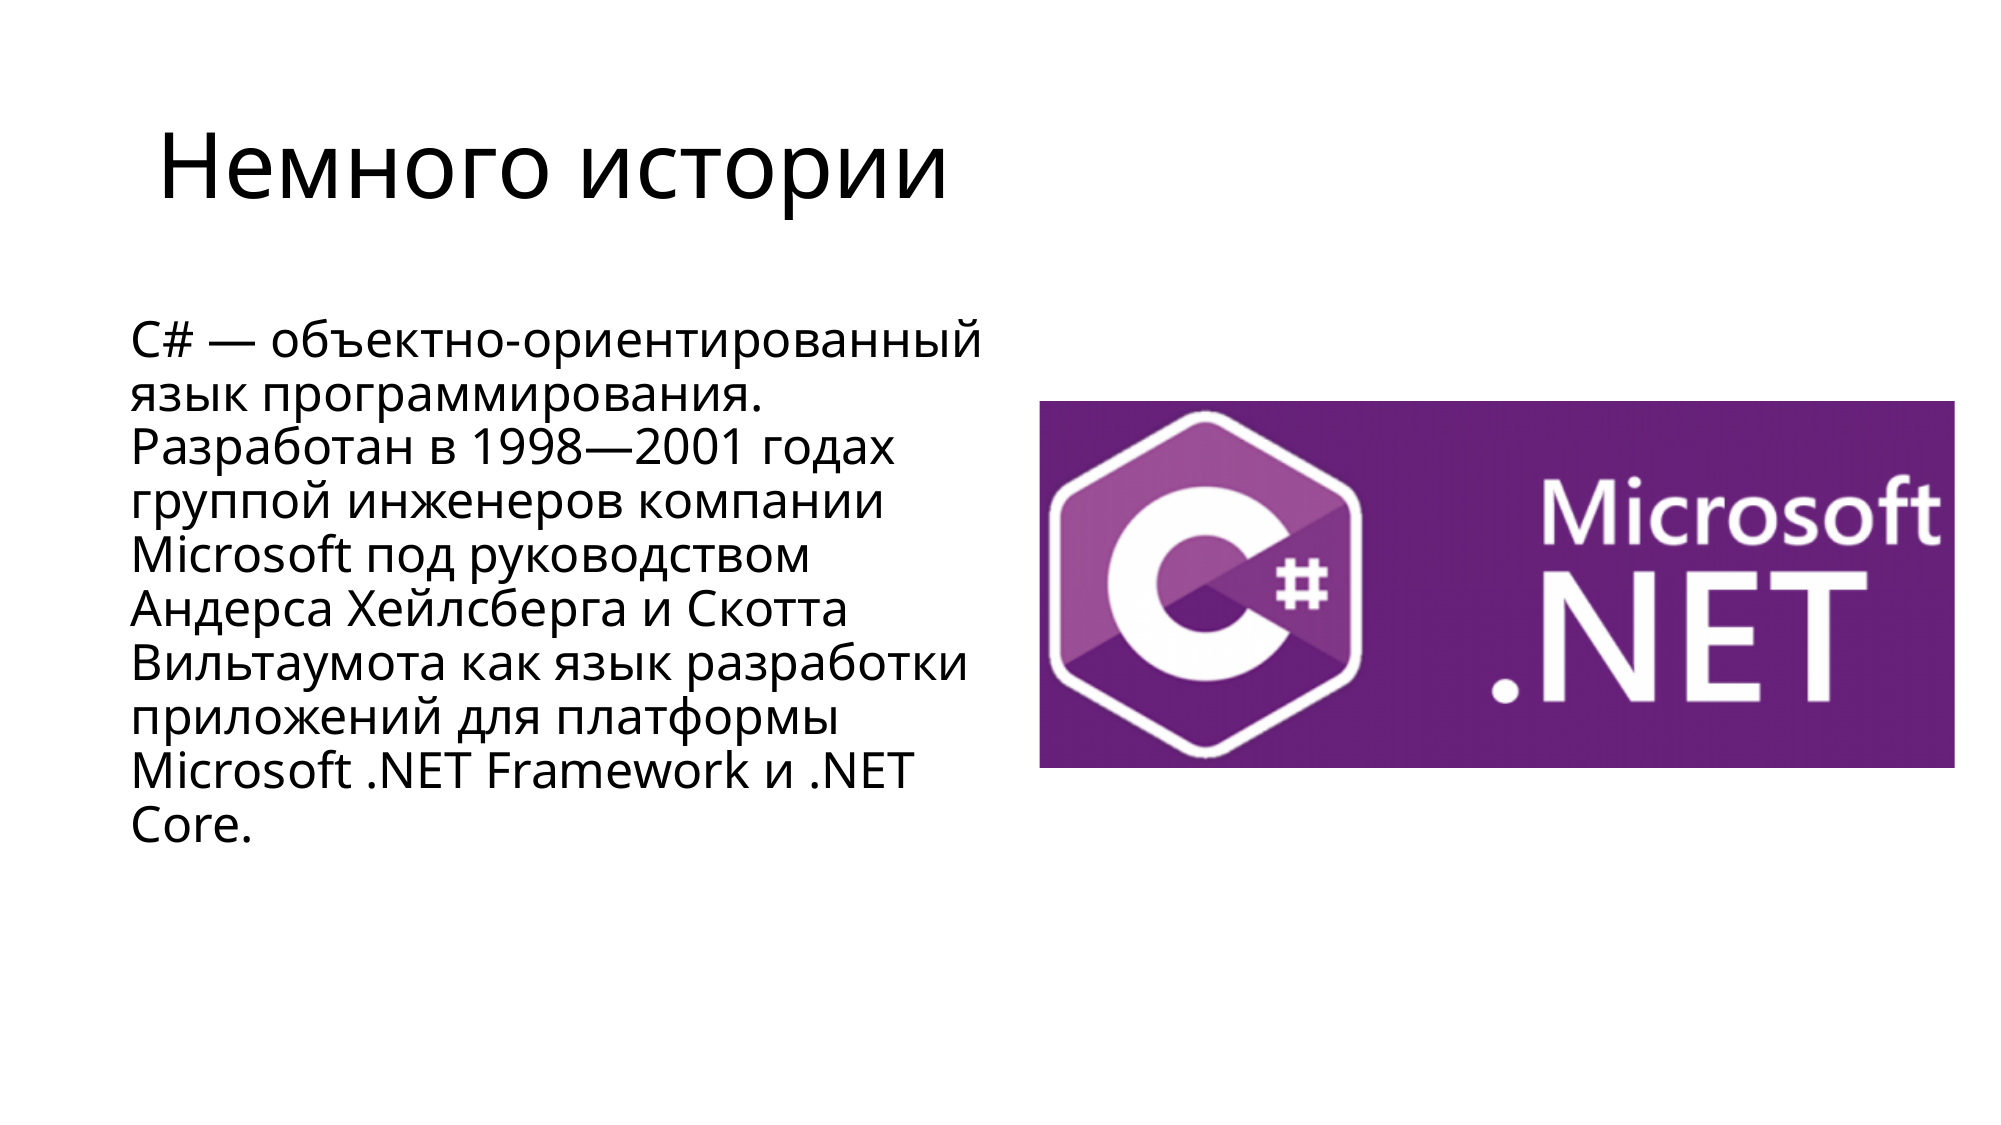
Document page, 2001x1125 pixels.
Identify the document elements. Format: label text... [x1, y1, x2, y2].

title Немного истории [141, 59, 1867, 278]
list C# — объектно-ориентированный язык программирования. Разработан в 1998—2001 годах группой инженеров компании Microsoft под руководством Андерса Хейлсберга и Скотта Вильтаумота как язык разработки приложений для платформы Microsoft .NET Framework и .NET Core. [115, 306, 1040, 863]
picture [1039, 401, 1955, 768]
